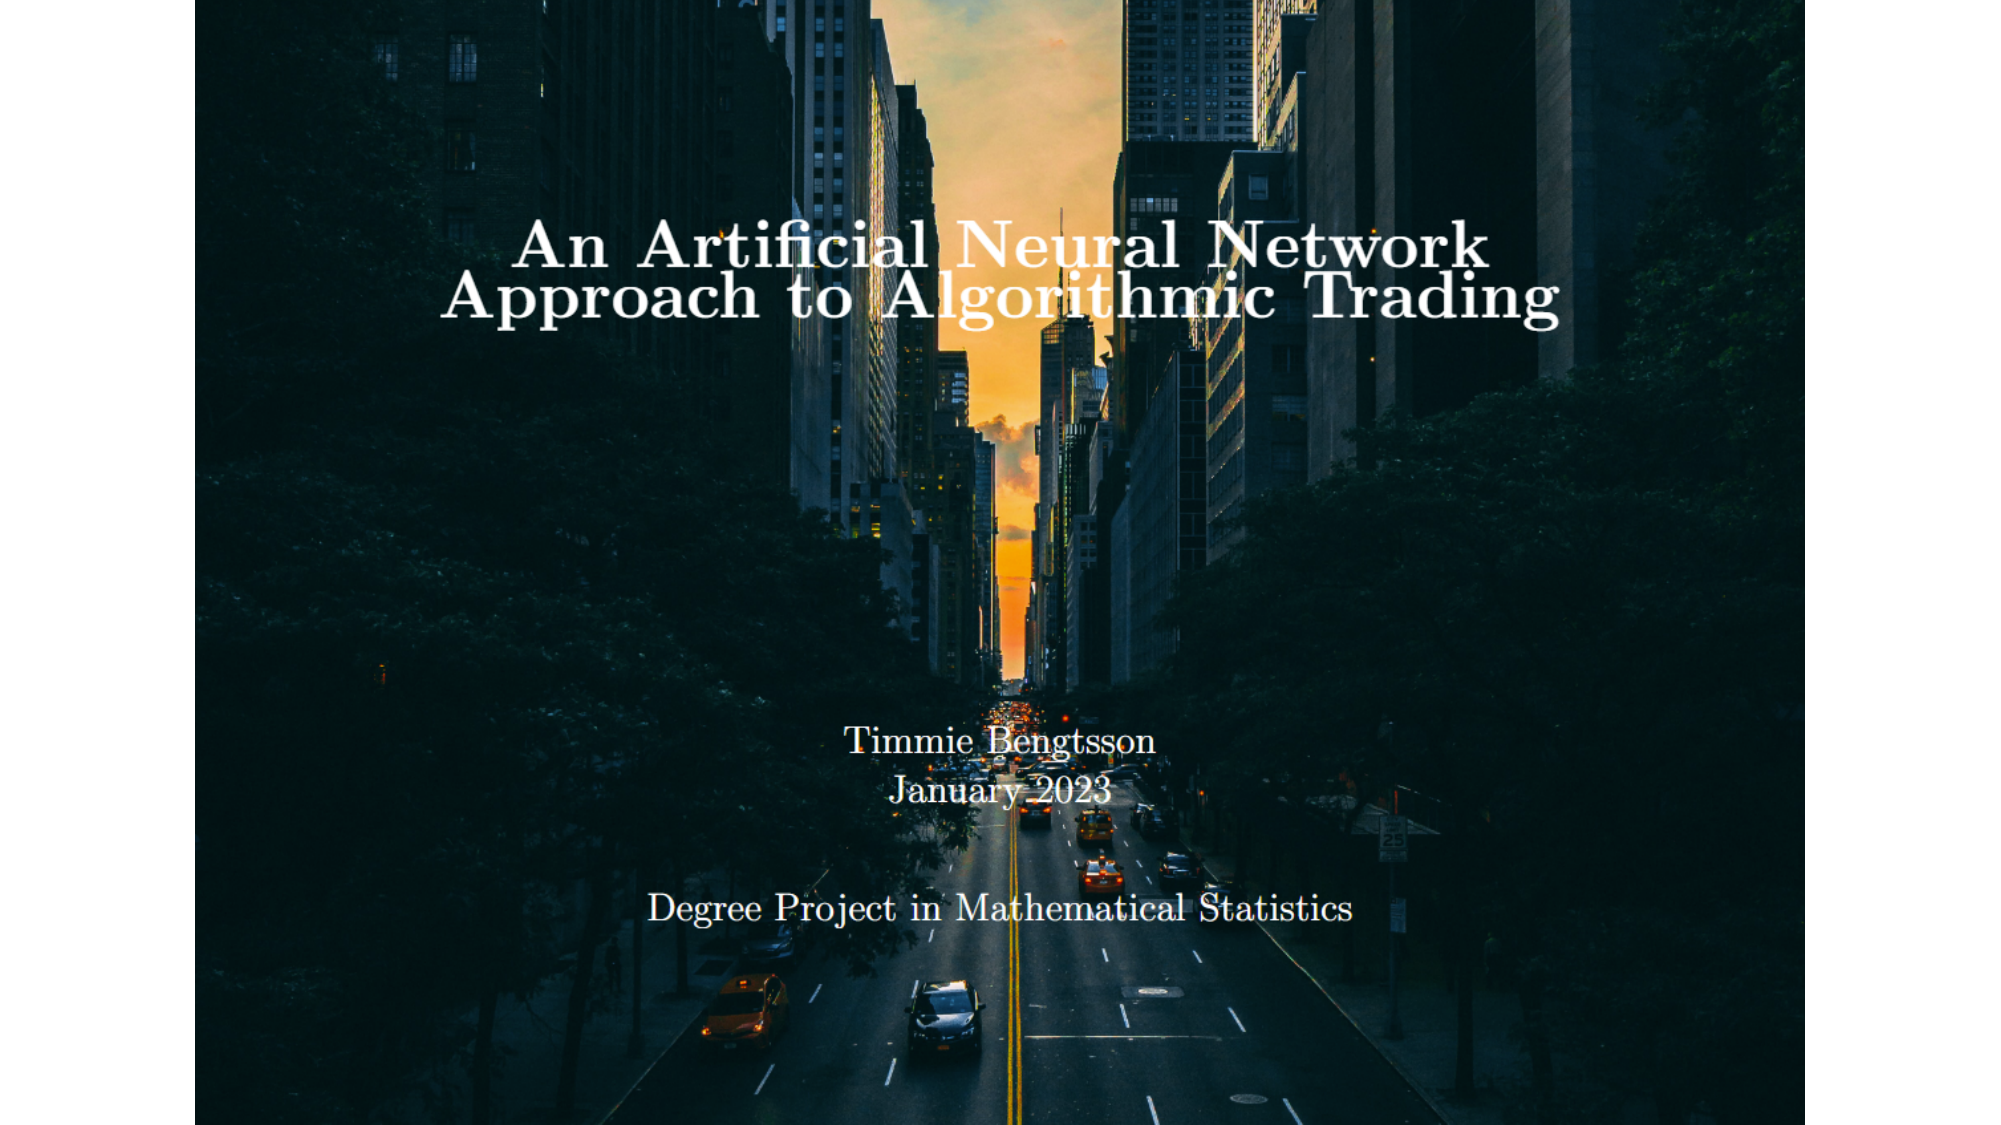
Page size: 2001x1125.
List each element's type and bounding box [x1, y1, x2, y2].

picture [195, 0, 1805, 1125]
